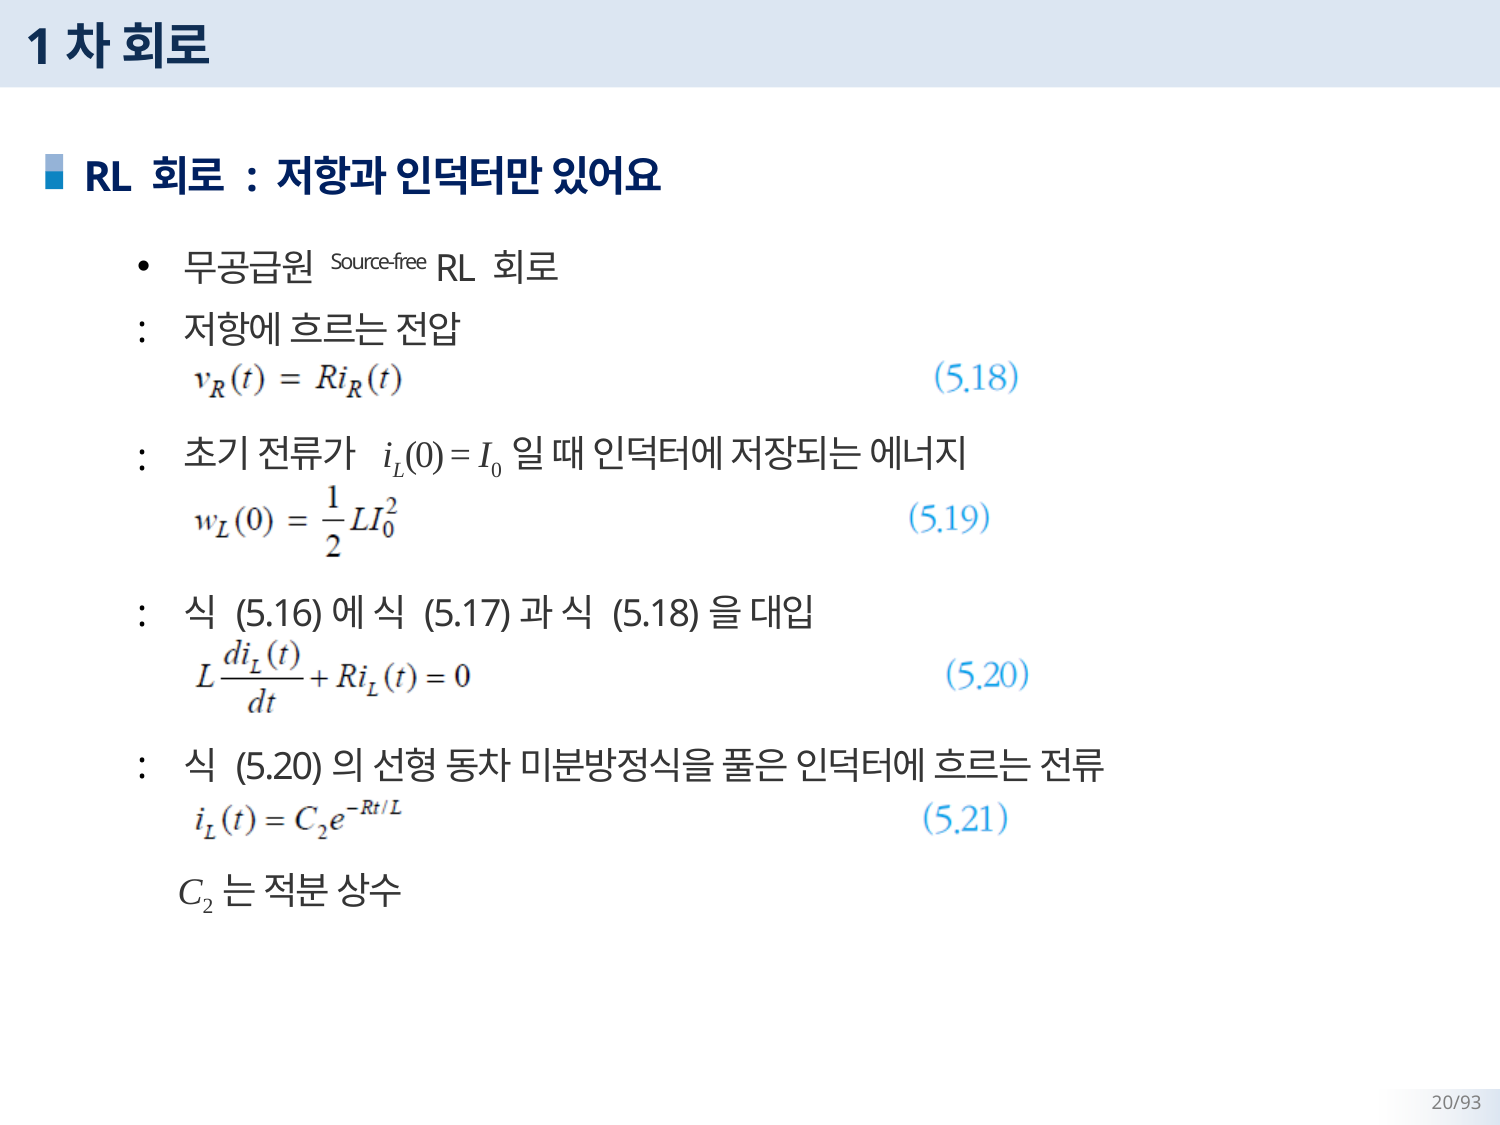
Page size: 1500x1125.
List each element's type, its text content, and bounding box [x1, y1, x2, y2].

picture [194, 634, 1031, 716]
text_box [45, 136, 1450, 204]
picture [188, 355, 1031, 407]
text_box 무공급원 Source-free RL 회로 저항에 흐르는 전압 초기 전류가 iL(0) = I0일 때 인덕터에 저장되는 에너지 식 (5.16)에 식 (5.17)과 식 (5.18)을 대입 식 (5.20)의 선형 동차 미분방정식을 풀은 인덕터에 흐르는 전류 C2는 적분 상수 [122, 231, 1382, 926]
picture [188, 790, 1010, 847]
picture [188, 481, 999, 563]
title 1차 회로 [10, 5, 1288, 84]
